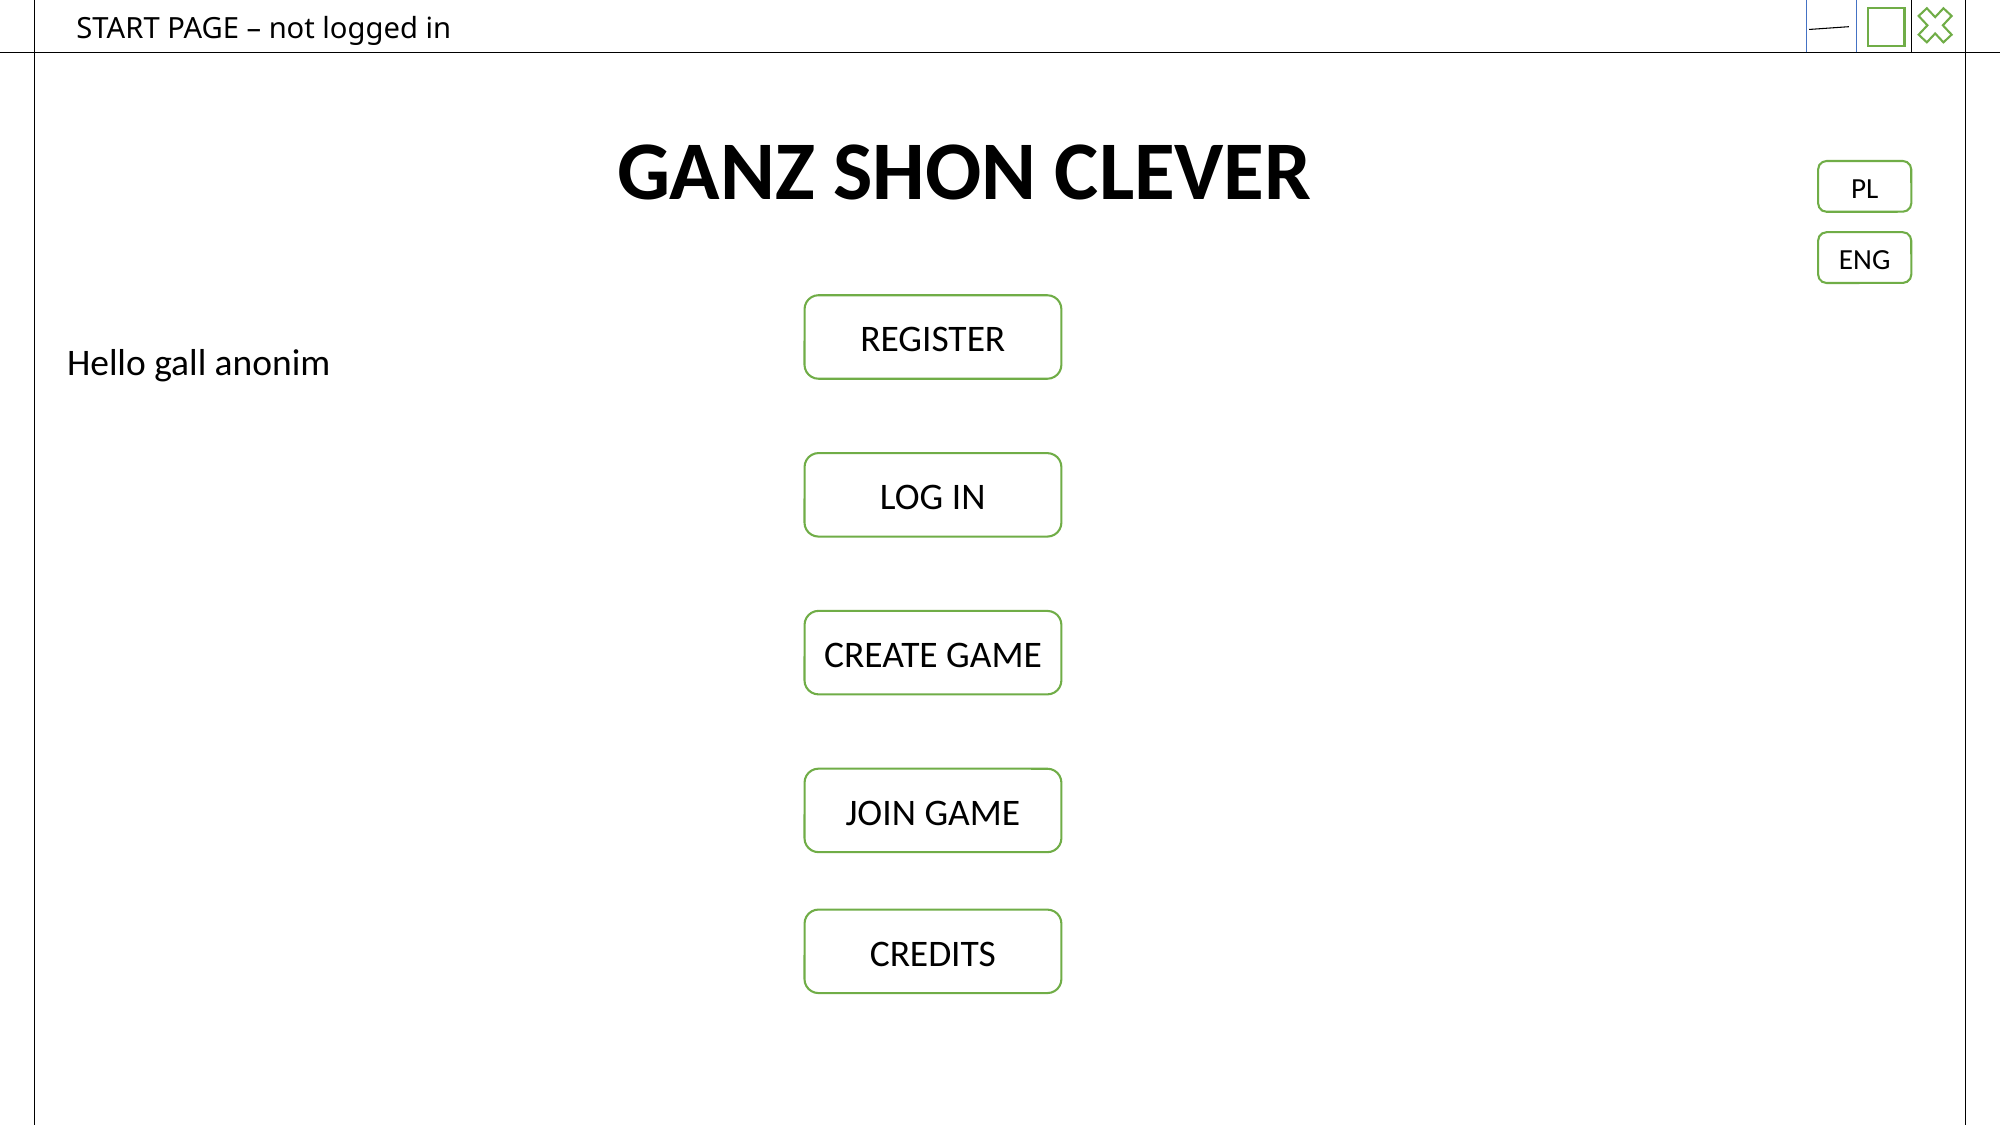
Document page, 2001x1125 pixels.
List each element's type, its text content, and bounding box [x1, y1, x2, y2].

text_box JOIN GAME [803, 767, 1063, 854]
text_box CREATE GAME [803, 609, 1063, 696]
text_box CREDITS [803, 908, 1063, 995]
text_box GANZ SHON CLEVER [602, 109, 1330, 224]
text_box ENG [1817, 231, 1913, 285]
text_box [1867, 7, 1906, 47]
text_box Hello gall anonim [52, 330, 487, 390]
title START PAGE – not logged in [61, 5, 982, 52]
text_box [1809, 26, 1849, 30]
text_box [1917, 6, 1954, 44]
text_box LOG IN [803, 452, 1063, 538]
text_box REGISTER [803, 294, 1063, 380]
text_box PL [1817, 159, 1913, 213]
